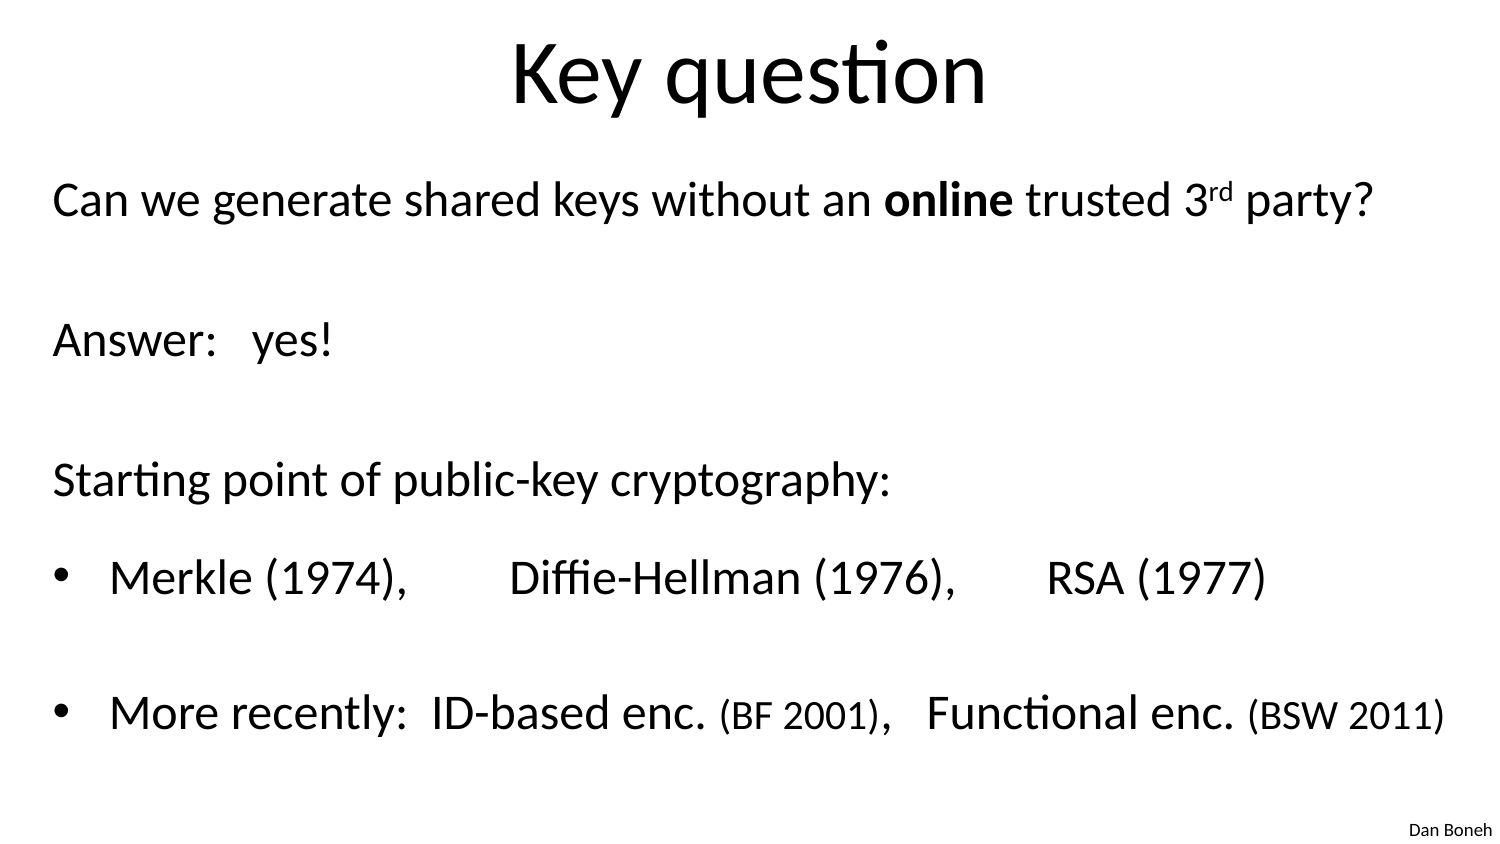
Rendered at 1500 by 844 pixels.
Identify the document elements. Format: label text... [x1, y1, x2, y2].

list Can we generate shared keys without an online trusted 3rd party? Answer: yes! Starting point of public-key cryptography: Merkle (1974), Diffie-Hellman (1976), RSA (1977) More recently: ID-based enc. (BF 2001), Functional enc. (BSW 2011) [37, 159, 1475, 832]
title Key question [75, 0, 1425, 138]
